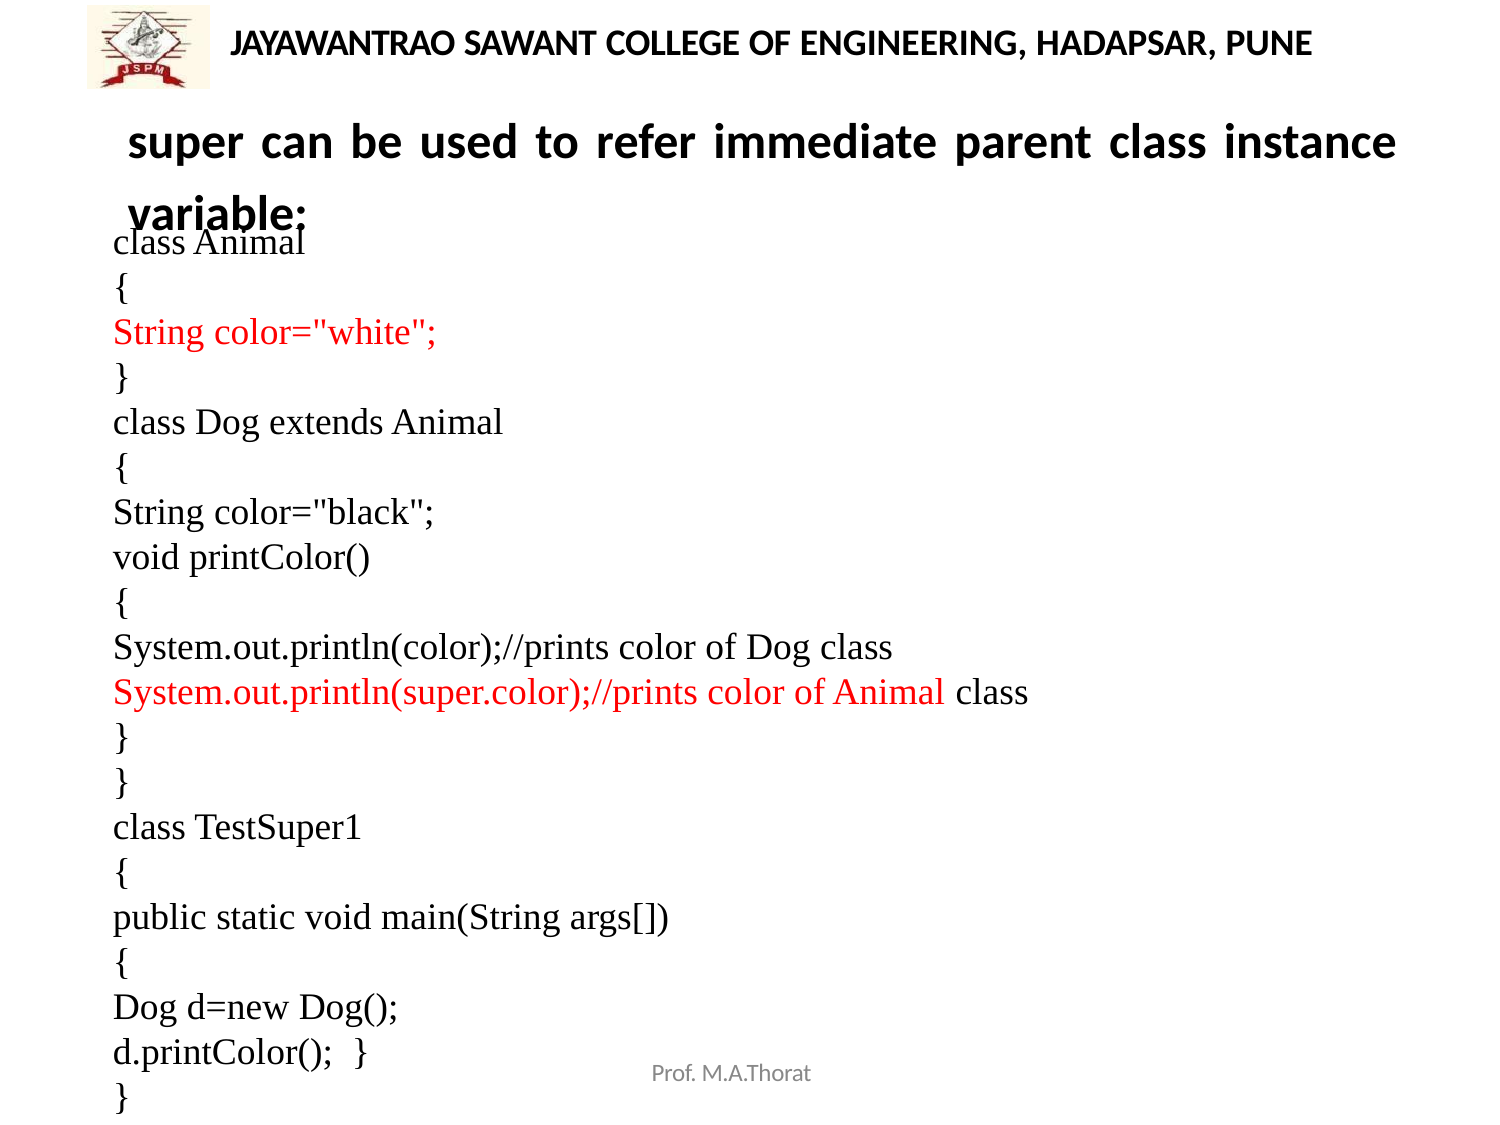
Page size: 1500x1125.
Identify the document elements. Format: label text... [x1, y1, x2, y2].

picture [87, 5, 210, 89]
footer Prof. M.A.Thorat [649, 1060, 851, 1090]
text_box super can be used to refer immediate parent class instance variable: [112, 88, 1413, 320]
text_box JAYAWANTRAO SAWANT COLLEGE OF ENGINEERING, HADAPSAR, PUNE [228, 15, 1333, 63]
text_box class Animal { String color="white"; } class Dog extends Animal { String color="black"; void printColor() { System.out.println(color);//prints color of Dog class System.out.println(super.color);//prints color of Animal class } } class TestSuper1 { public static void main(String args[]) { Dog d=new Dog(); d.printColor(); } } [112, 320, 1286, 1125]
